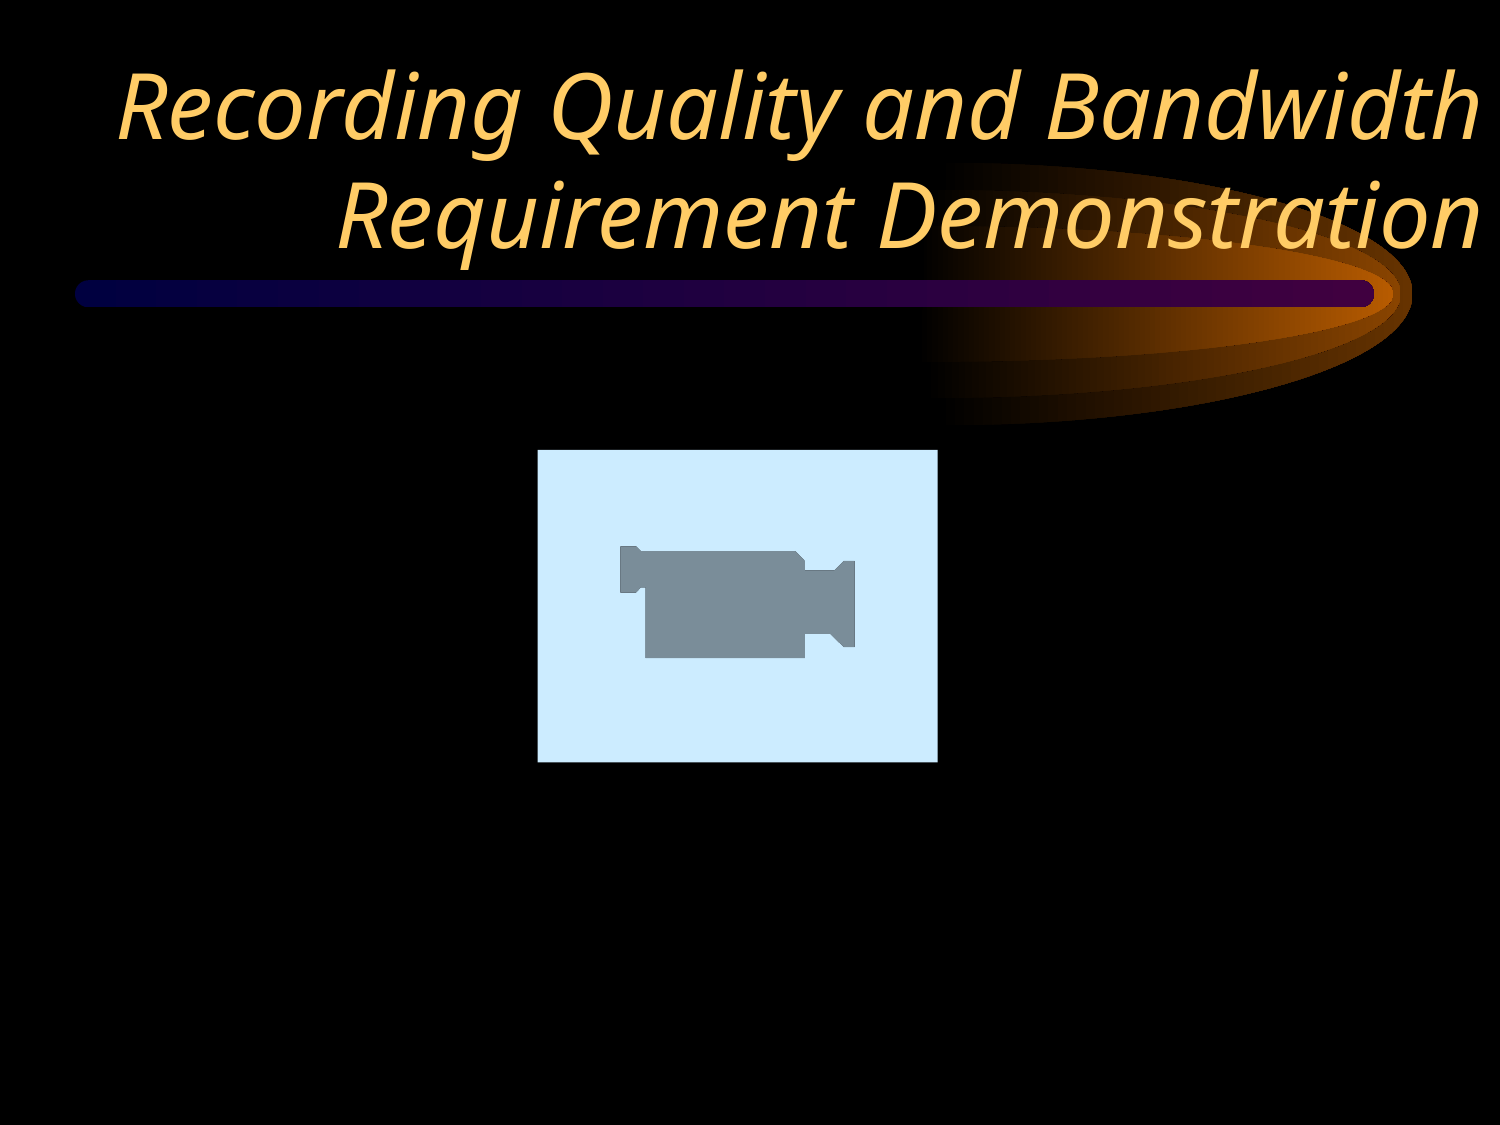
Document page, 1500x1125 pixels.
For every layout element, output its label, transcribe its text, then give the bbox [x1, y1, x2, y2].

title Recording Quality and Bandwidth Requirement Demonstration [49, 62, 1500, 276]
text_box [537, 449, 938, 763]
